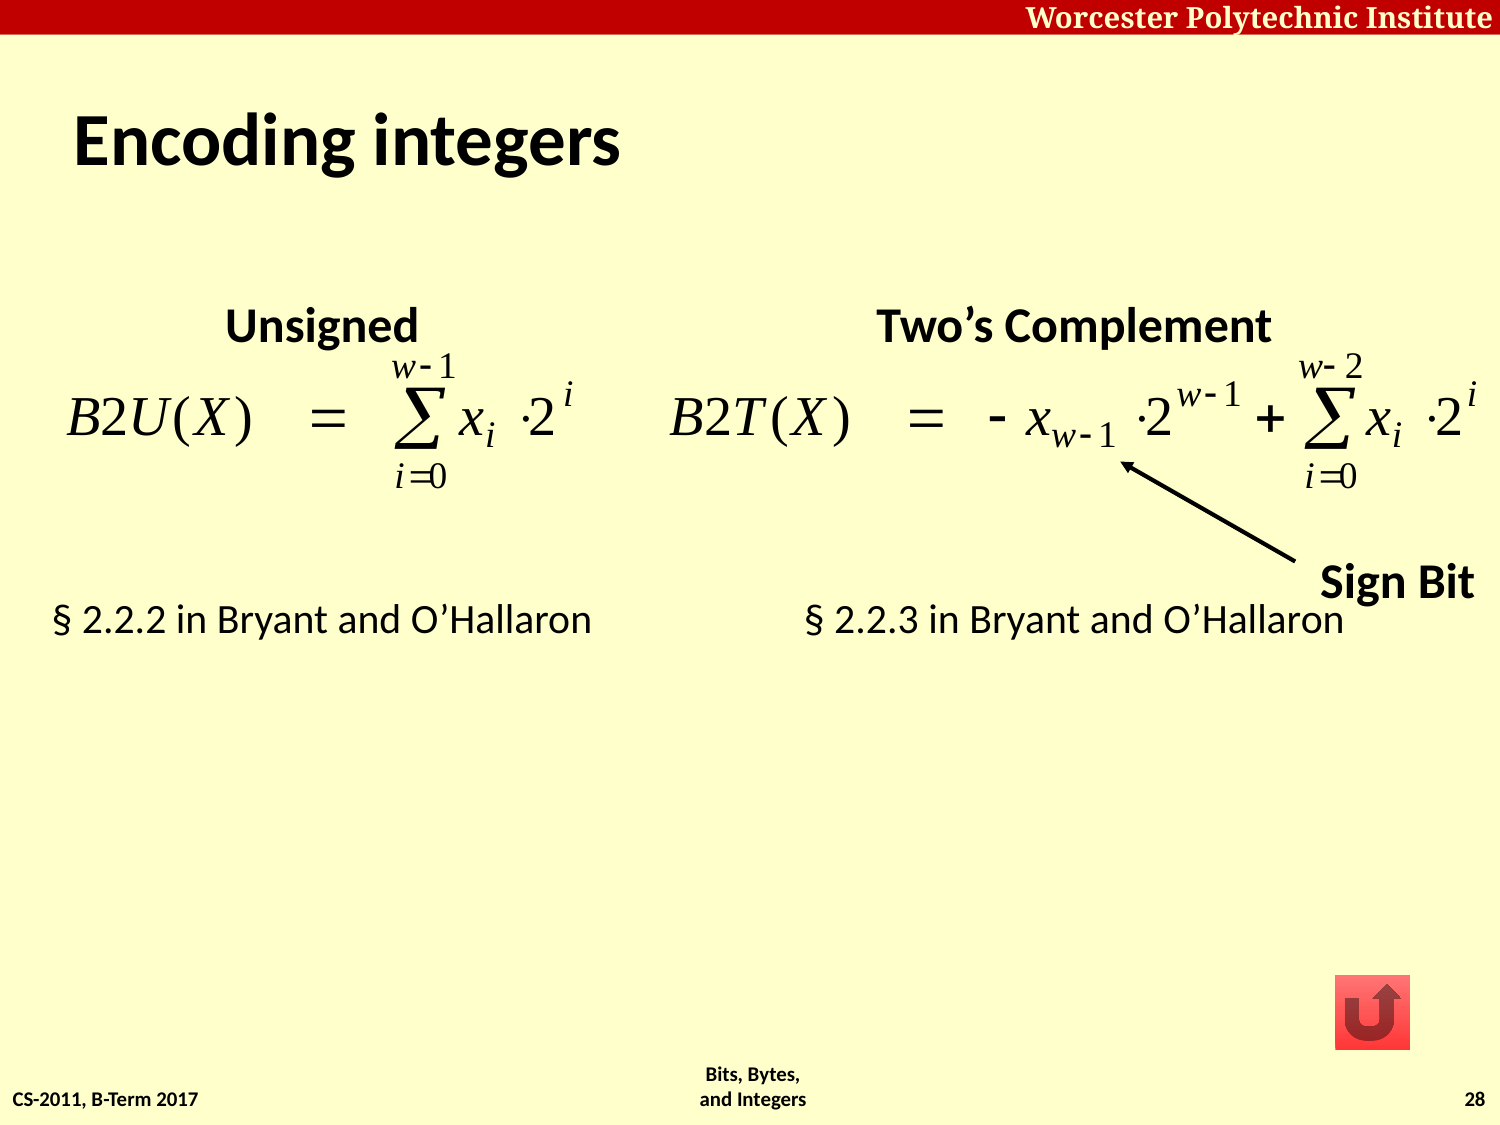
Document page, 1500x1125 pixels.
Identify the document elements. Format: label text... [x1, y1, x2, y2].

footer Bits, Bytes, and Integers [691, 1084, 809, 1111]
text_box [663, 347, 1486, 495]
text_box § 2.2.2 in Bryant and O’Hallaron [51, 591, 594, 642]
text_box Sign Bit [1320, 548, 1486, 610]
text_box § 2.2.3 in Bryant and O’Hallaron [803, 591, 1346, 642]
text_box [1335, 974, 1411, 1050]
slide_number 28 [1460, 1085, 1486, 1111]
title Encoding integers [58, 72, 1305, 199]
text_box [59, 347, 586, 495]
text_box Unsigned [210, 284, 435, 345]
slide_number CS-2011, B-Term 2017 [12, 1085, 205, 1111]
text_box Two’s Complement [861, 284, 1288, 345]
